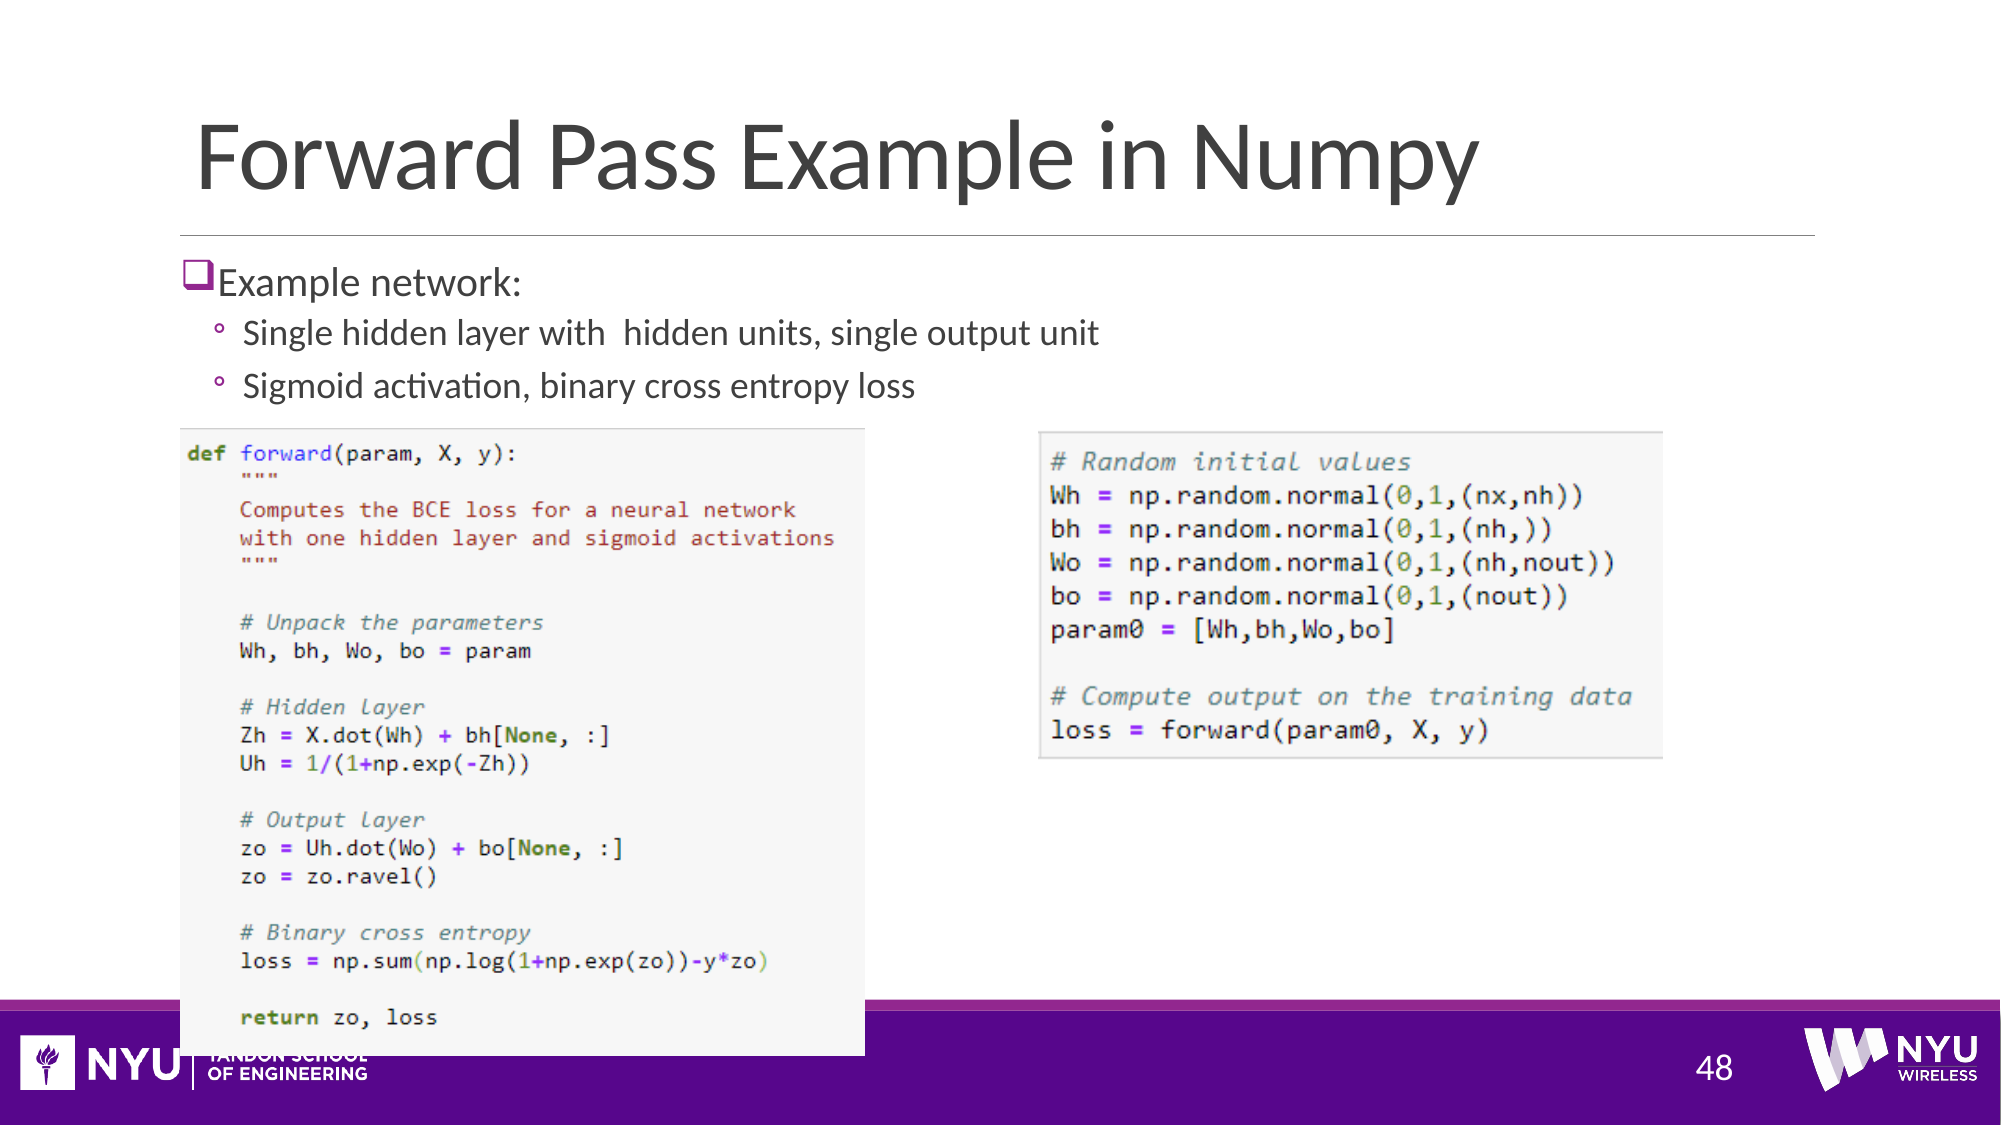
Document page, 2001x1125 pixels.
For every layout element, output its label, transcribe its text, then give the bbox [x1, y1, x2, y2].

picture [1038, 428, 1664, 764]
picture [179, 428, 865, 1056]
title Forward Pass Example in Numpy [180, 47, 1830, 218]
slide_number 48 [1533, 1035, 1749, 1096]
